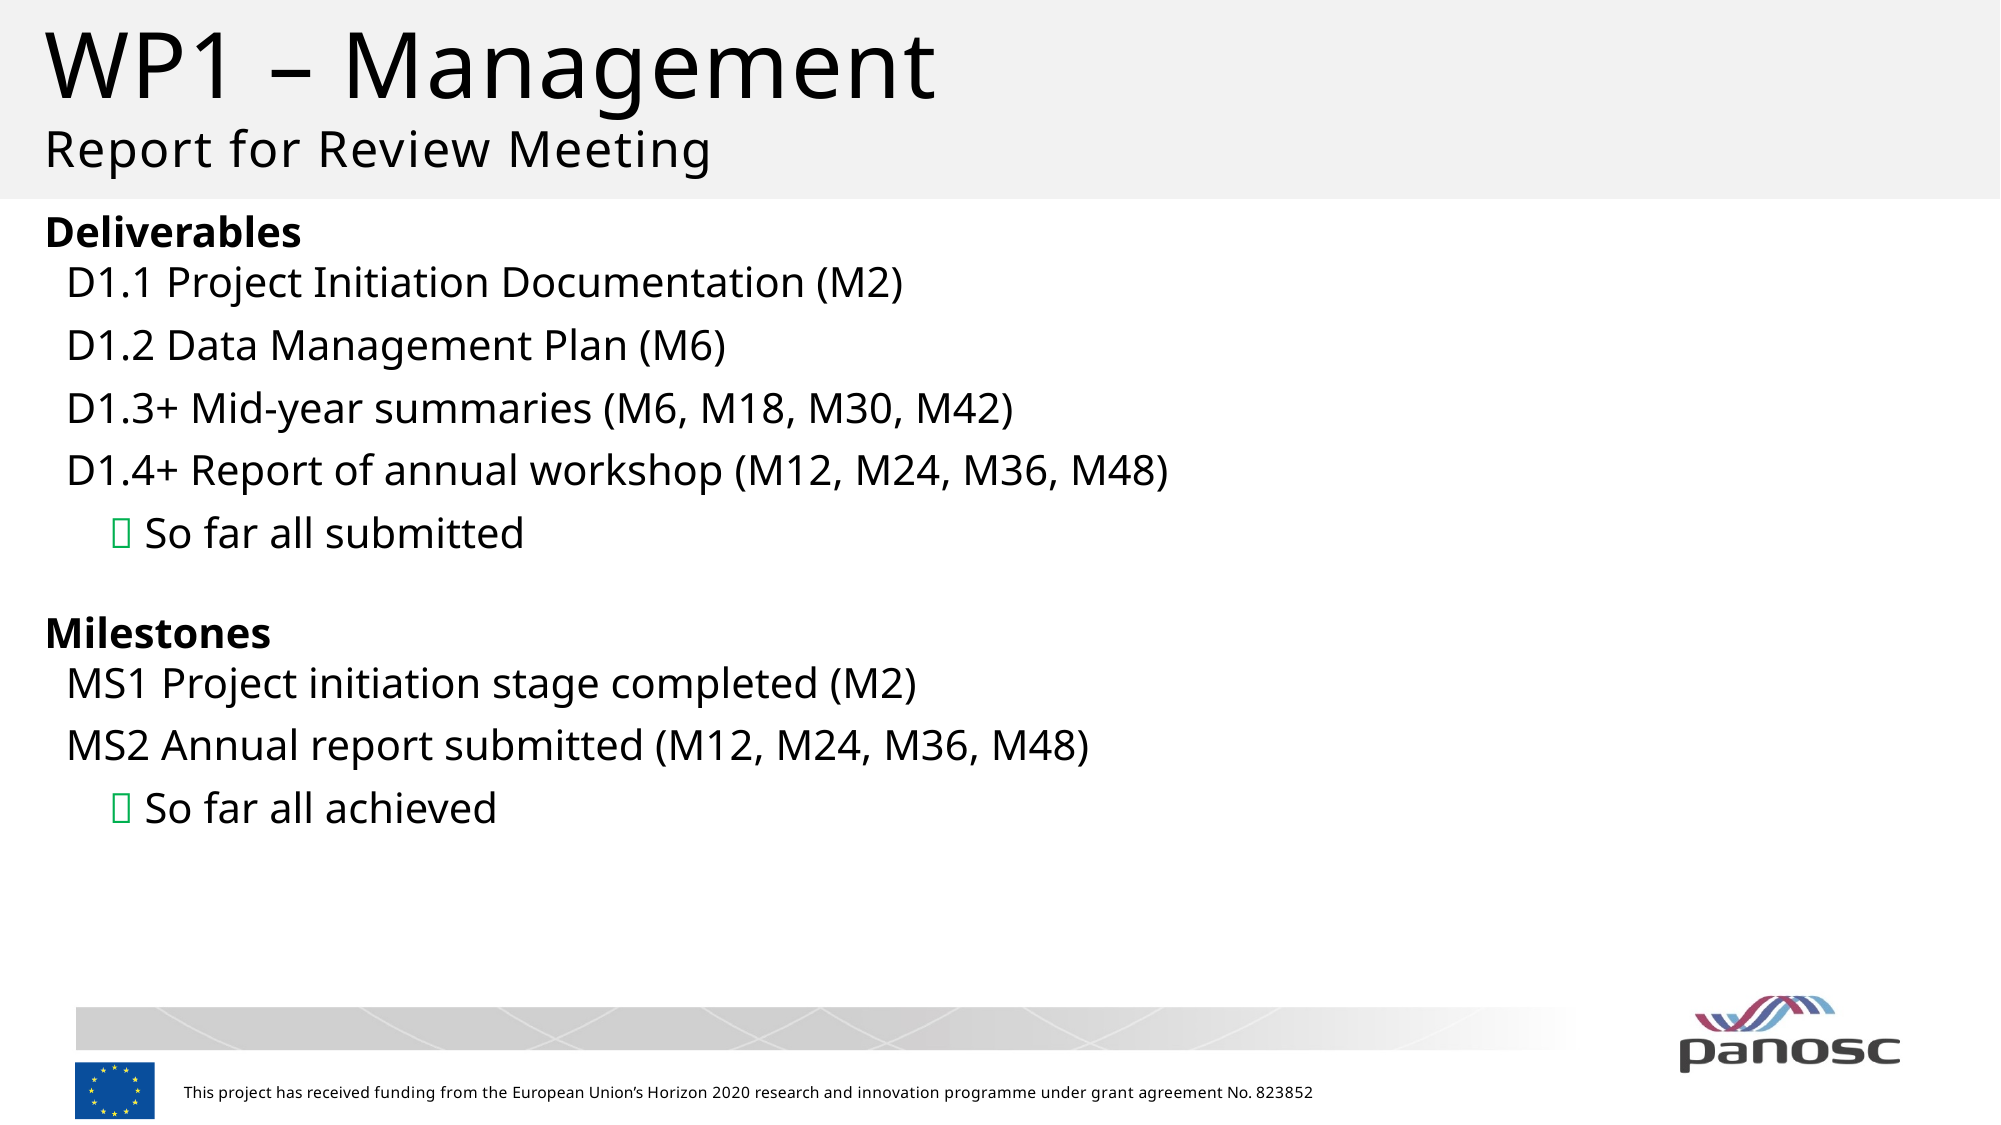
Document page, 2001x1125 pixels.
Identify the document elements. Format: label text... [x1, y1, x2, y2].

text_box WP1 – Management Report for Review Meeting [0, 0, 2000, 198]
picture [1, 962, 1999, 1125]
text_box Deliverables D1.1 Project Initiation Documentation (M2) D1.2 Data Management Plan (M6) D1.3+ Mid-year summaries (M6, M18, M30, M42) D1.4+ Report of annual workshop (M12, M24, M36, M48)  So far all submitted Milestones MS1 Project initiation stage completed (M2) MS2 Annual report submitted (M12, M24, M36, M48)  So far all achieved [0, 198, 2000, 902]
